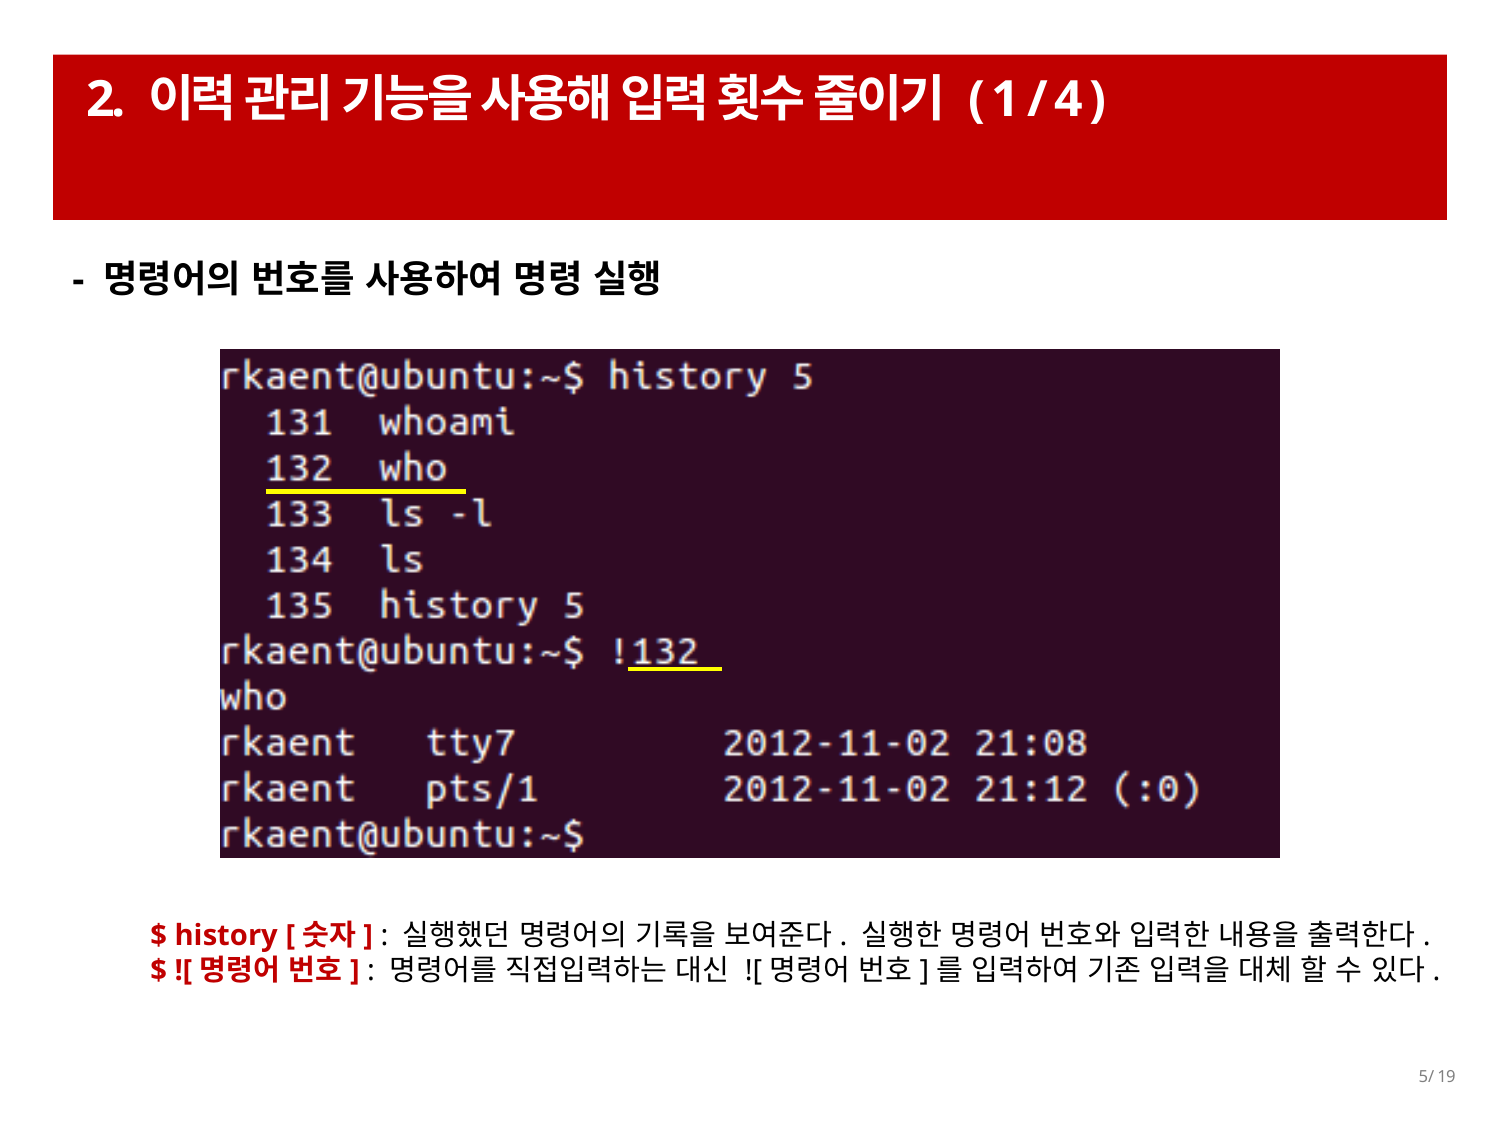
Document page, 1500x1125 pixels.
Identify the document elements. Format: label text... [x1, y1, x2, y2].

picture [220, 349, 1280, 859]
text_box 5/ 19 [1210, 1058, 1471, 1097]
text_box [51, 52, 1449, 222]
text_box - 명령어의 번호를 사용하여 명령 실행 [57, 247, 678, 308]
text_box $ history [숫자] : 실행했던 명령어의 기록을 보여준다. 실행한 명령어 번호와 입력한 내용을 출력한다. $ ![명령어 번호] : 명령어를 직접입력하는 대신 ![명령어 번호]를 입력하여 기존 입력을 대체 할 수 있다. [135, 909, 1500, 994]
title 2. 이력 관리 기능을 사용해 입력 횟수 줄이기 ( 1 / 4 ) [71, 59, 1422, 225]
